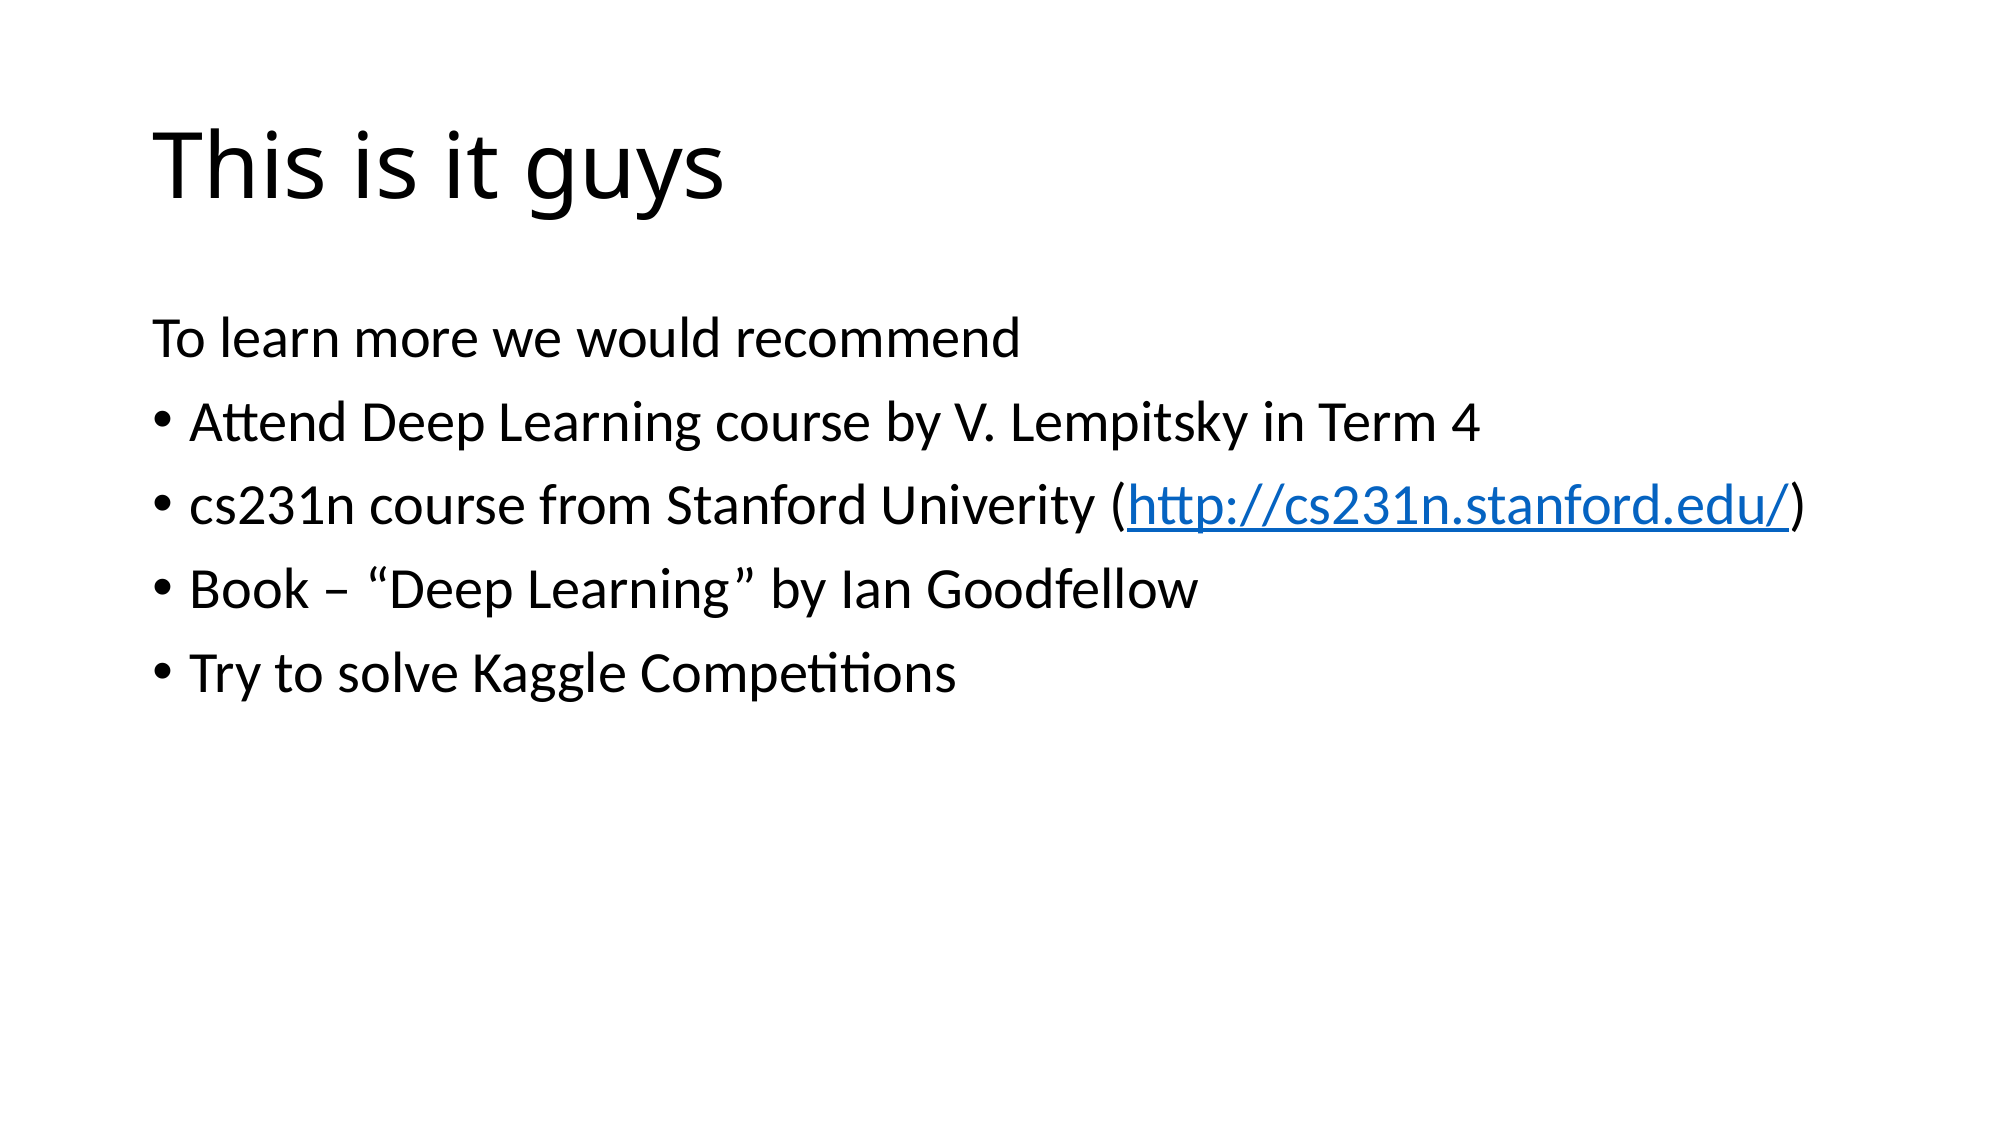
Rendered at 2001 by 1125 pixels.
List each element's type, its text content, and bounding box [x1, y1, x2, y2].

list To learn more we would recommend Attend Deep Learning course by V. Lempitsky in Term 4 cs231n course from Stanford Univerity (http://cs231n.stanford.edu/) Book – “Deep Learning” by Ian Goodfellow Try to solve Kaggle Competitions [137, 299, 1863, 1014]
title This is it guys [137, 59, 1863, 278]
